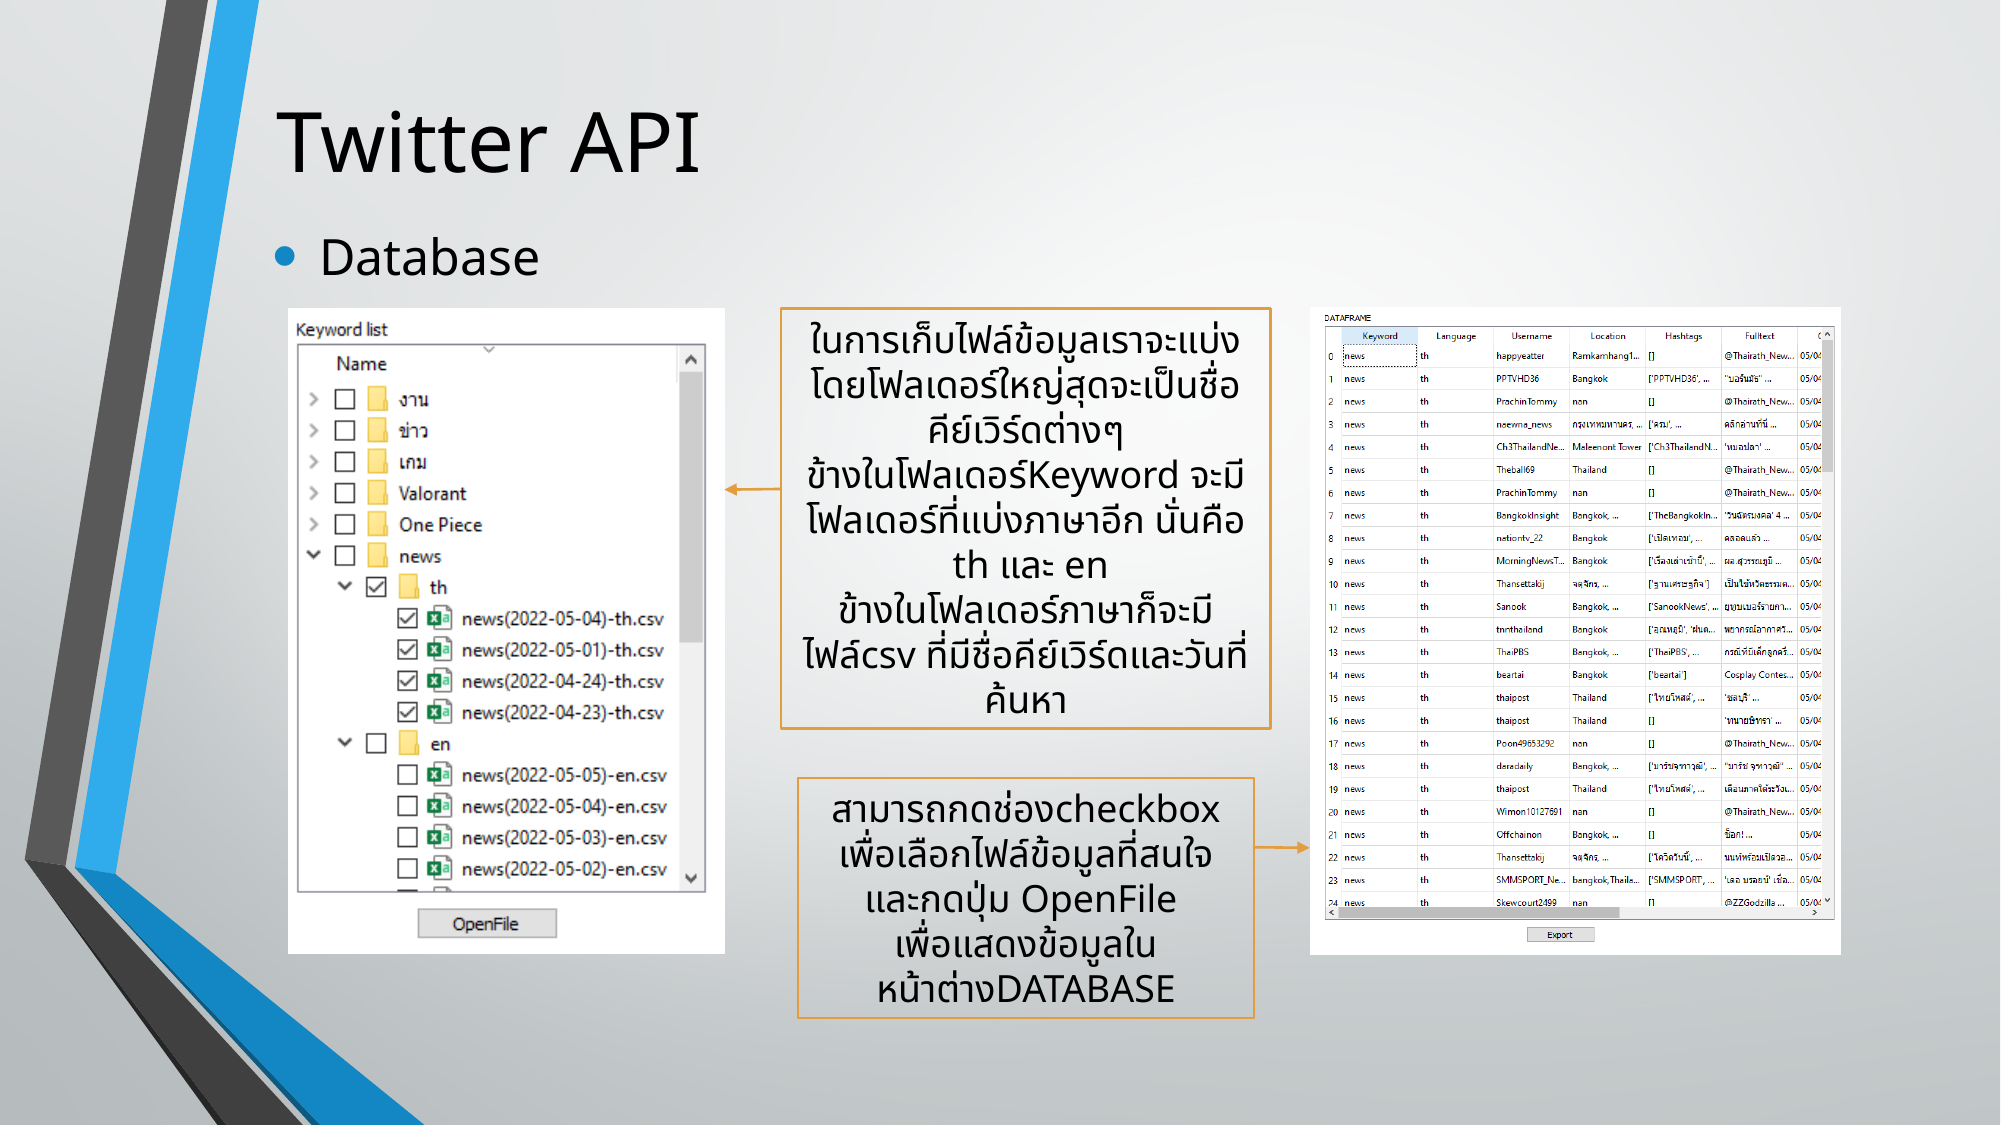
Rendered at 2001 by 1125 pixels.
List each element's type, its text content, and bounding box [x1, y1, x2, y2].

text_box สามารถกดช่องcheckbox เพื่อเลือกไฟล์ข้อมูลที่สนใจและกดปุ่ม OpenFile เพื่อแสดงข้อมูลในหน้าต่างDATABASE [797, 777, 1255, 1019]
text_box ในการเก็บไฟล์ข้อมูลเราจะแบ่งโดยโฟลเดอร์ใหญ่สุดจะเป็นชื่อคีย์เวิร์ดต่างๆ ข้างในโฟลเดอร์Keyword จะมีโฟลเดอร์ที่แบ่งภาษาอีก นั่นคือ th และ en ข้างในโฟลเดอร์ภาษาก็จะมีไฟล์csv ที่มีชื่อคีย์เวิร์ดและวันที่ค้นหา [780, 307, 1272, 730]
list Database [257, 203, 558, 309]
picture [287, 308, 725, 954]
text_box Twitter API [243, 75, 735, 203]
picture [1309, 307, 1842, 955]
